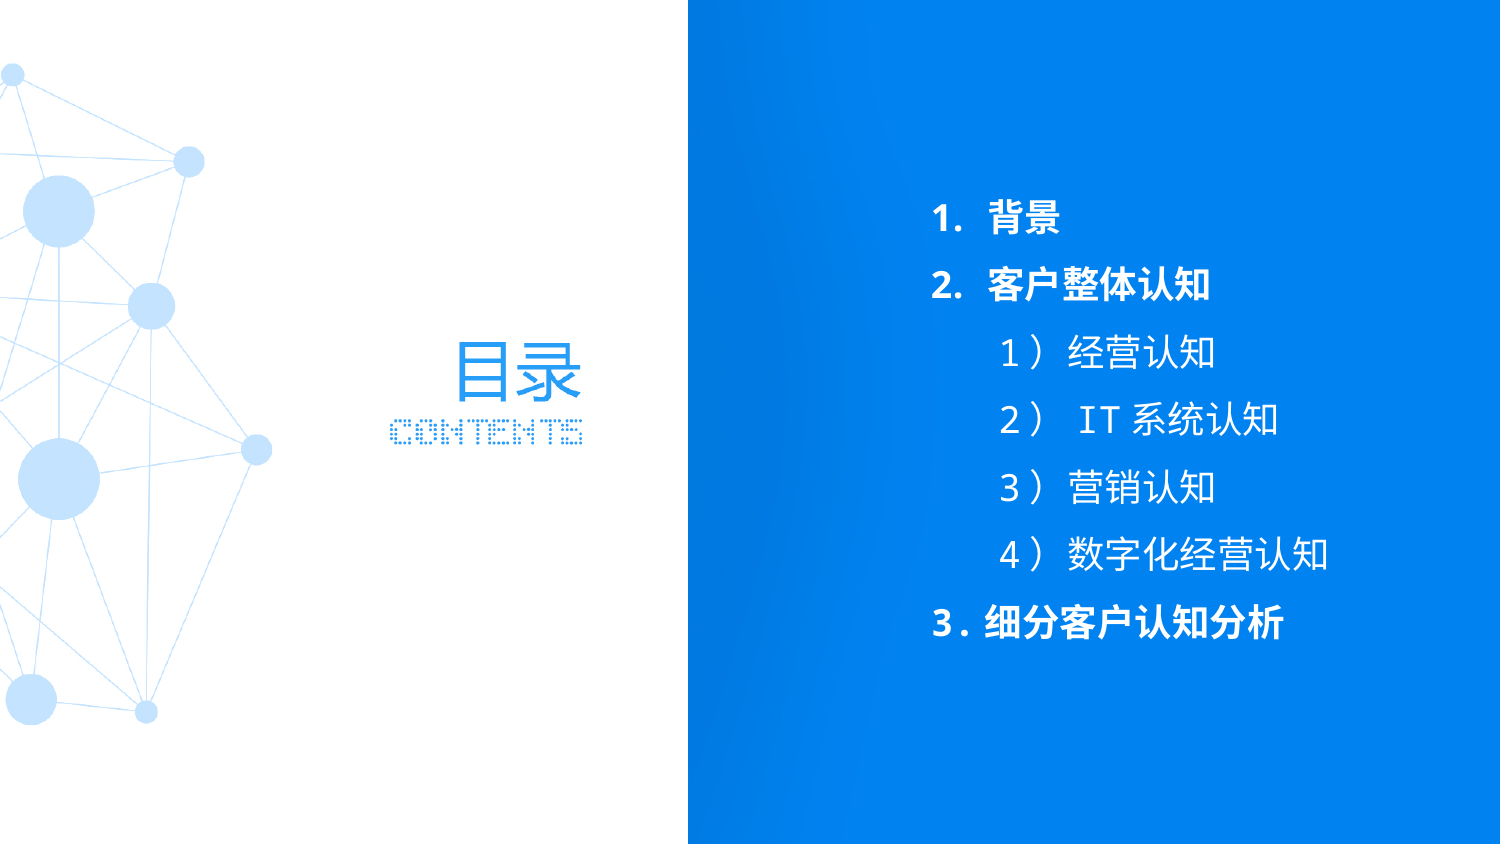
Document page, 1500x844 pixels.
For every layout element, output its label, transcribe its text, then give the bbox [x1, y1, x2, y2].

text_box 背景 客户整体认知 1）经营认知 2）IT系统认知 3）营销认知 4）数字化经营认知 3.细分客户认知分析 [916, 163, 1345, 652]
picture [0, 0, 1500, 844]
